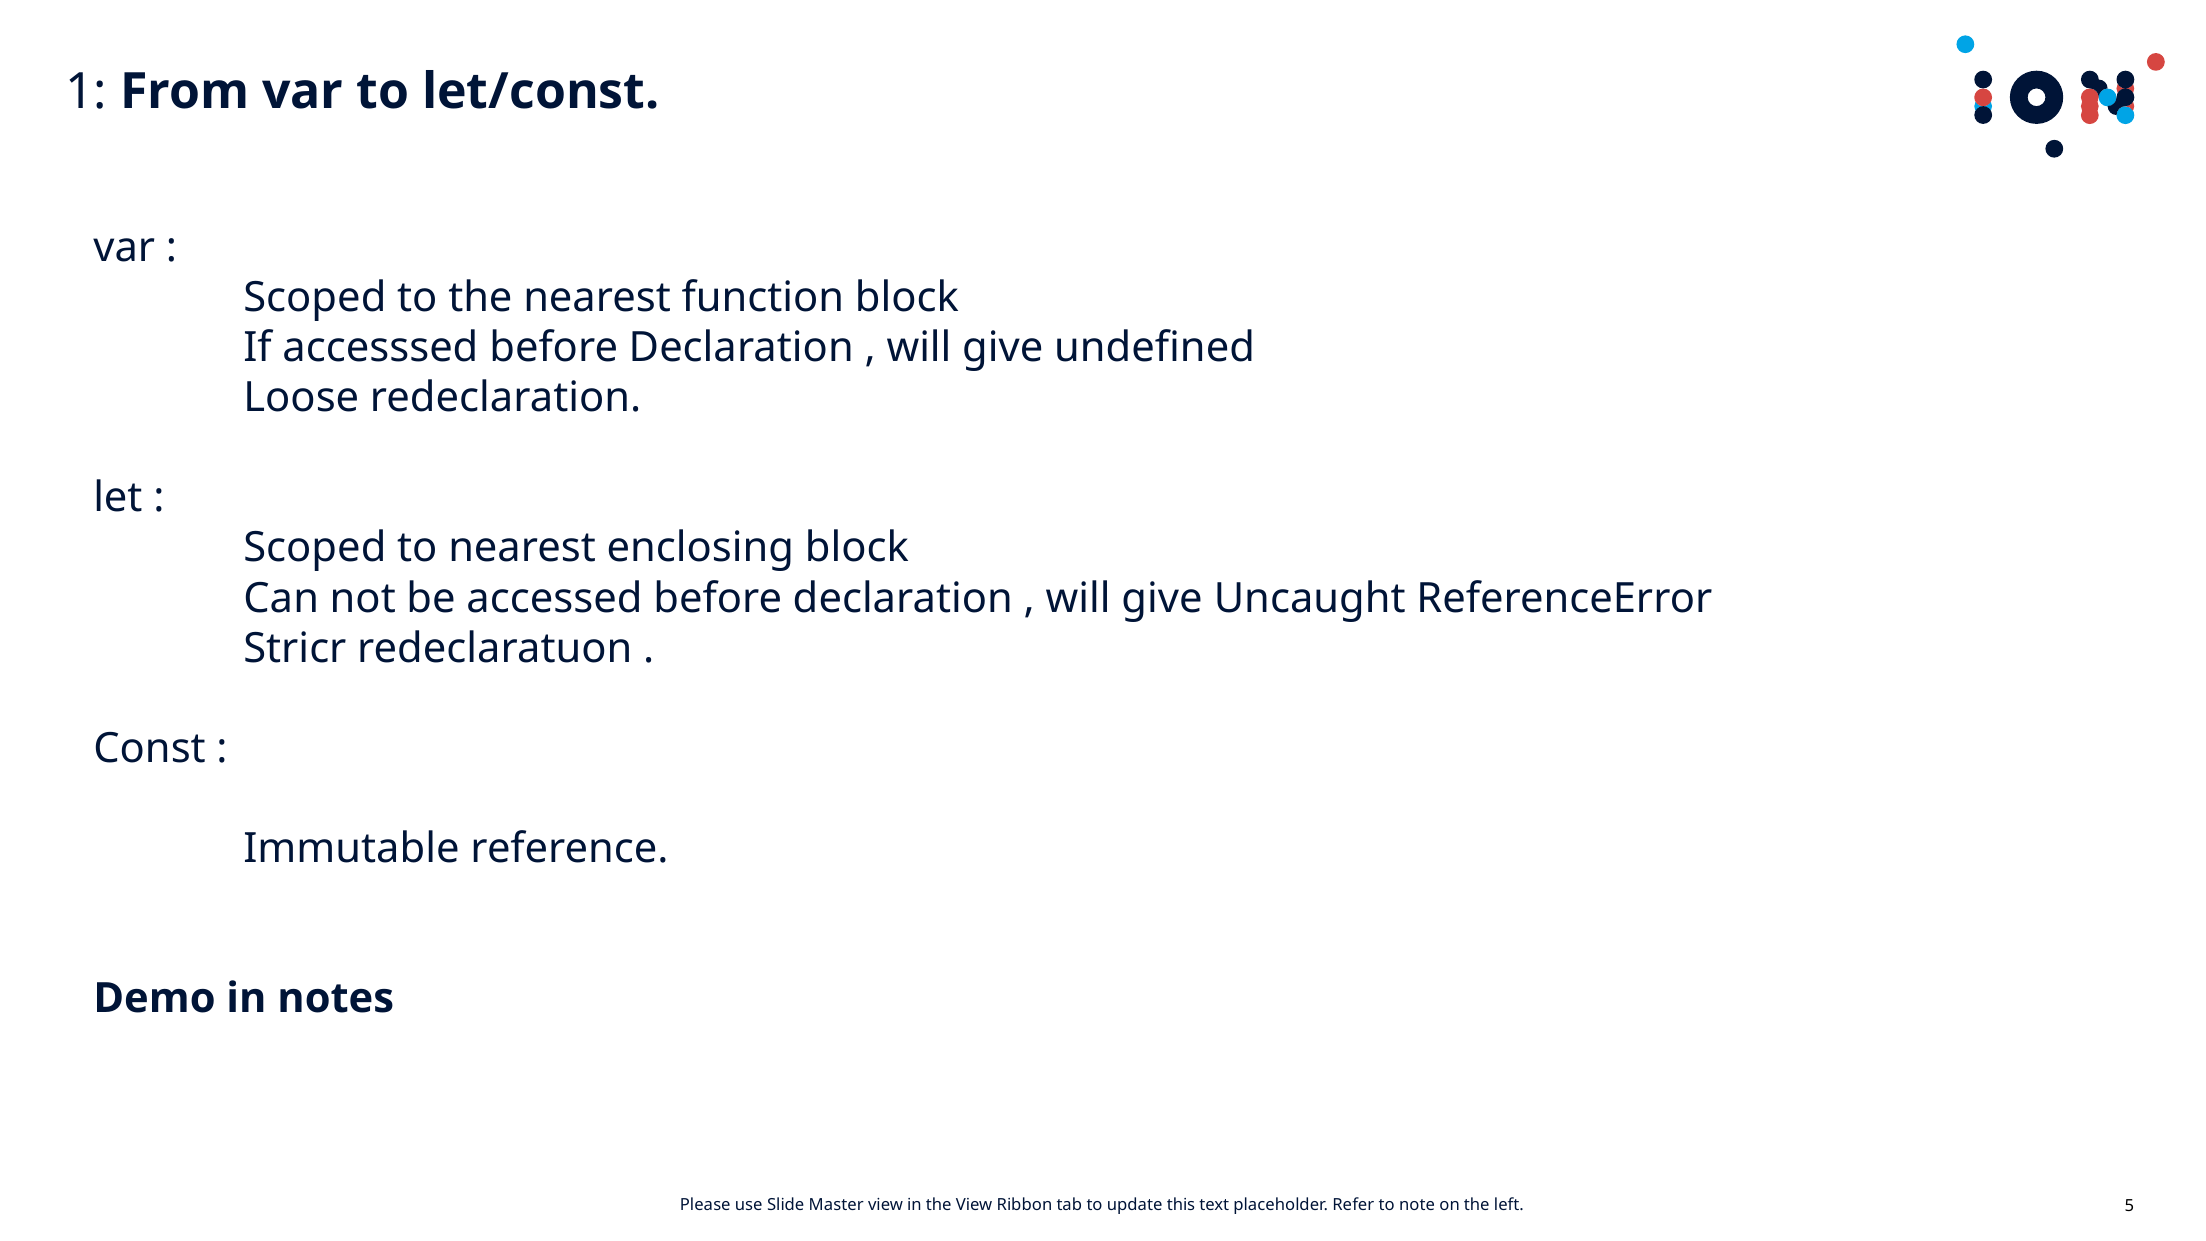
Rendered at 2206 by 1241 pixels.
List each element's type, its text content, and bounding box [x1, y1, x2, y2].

title 1: From var to let/const. [65, 95, 1837, 143]
list var : Scoped to the nearest function block If accesssed before Declaration , will give undefined Loose redeclaration. let : Scoped to nearest enclosing block Can not be accessed before declaration , will give Uncaught ReferenceError Stricr redeclaratuon . Const : Immutable reference. Demo in notes [65, 220, 2129, 1165]
